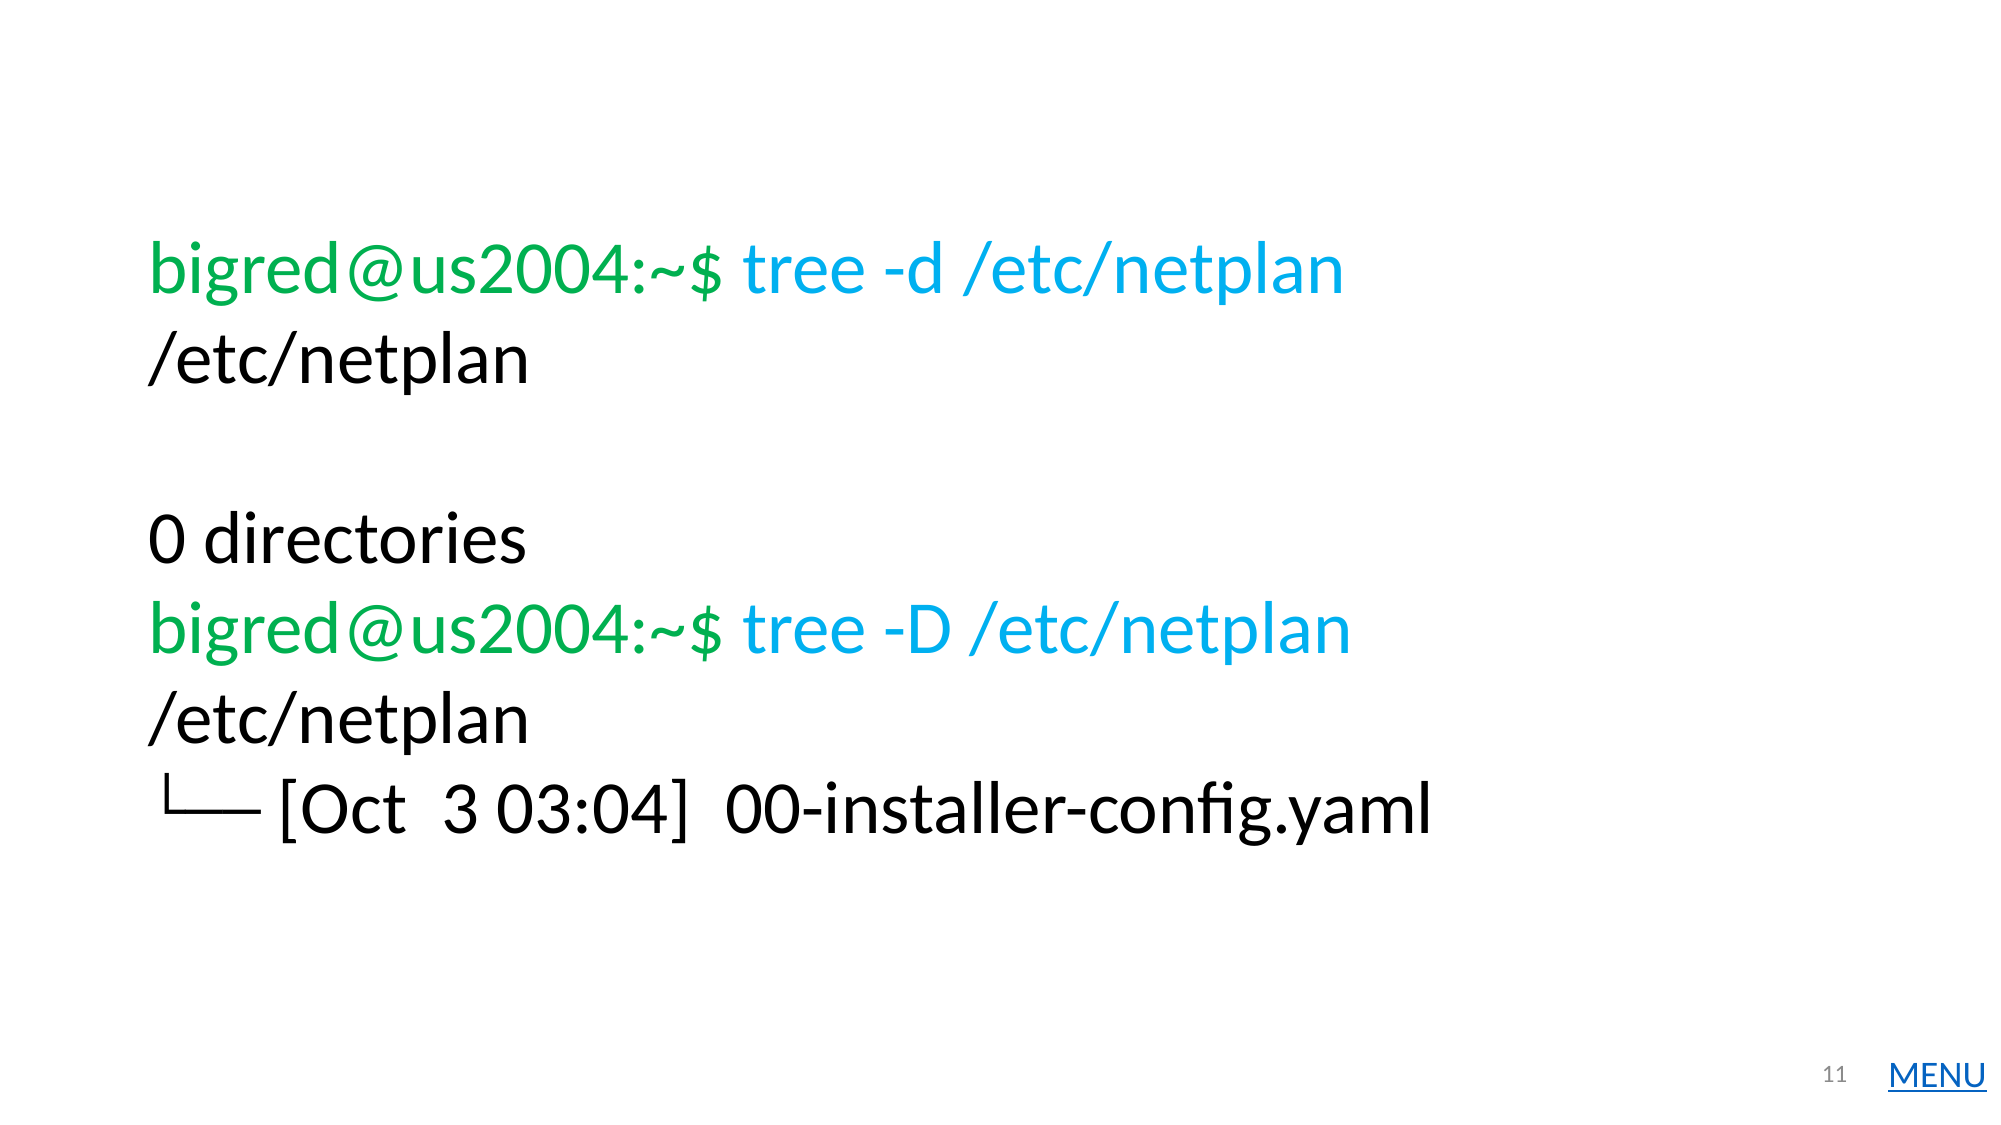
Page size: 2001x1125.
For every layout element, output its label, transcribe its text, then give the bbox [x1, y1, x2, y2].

text_box bigred@us2004:~$ tree -d /etc/netplan /etc/netplan 0 directories bigred@us2004:~$ tree -D /etc/netplan /etc/netplan └── [Oct 3 03:04] 00-installer-config.yaml [133, 211, 1867, 947]
slide_number 11 [1412, 1042, 1863, 1103]
